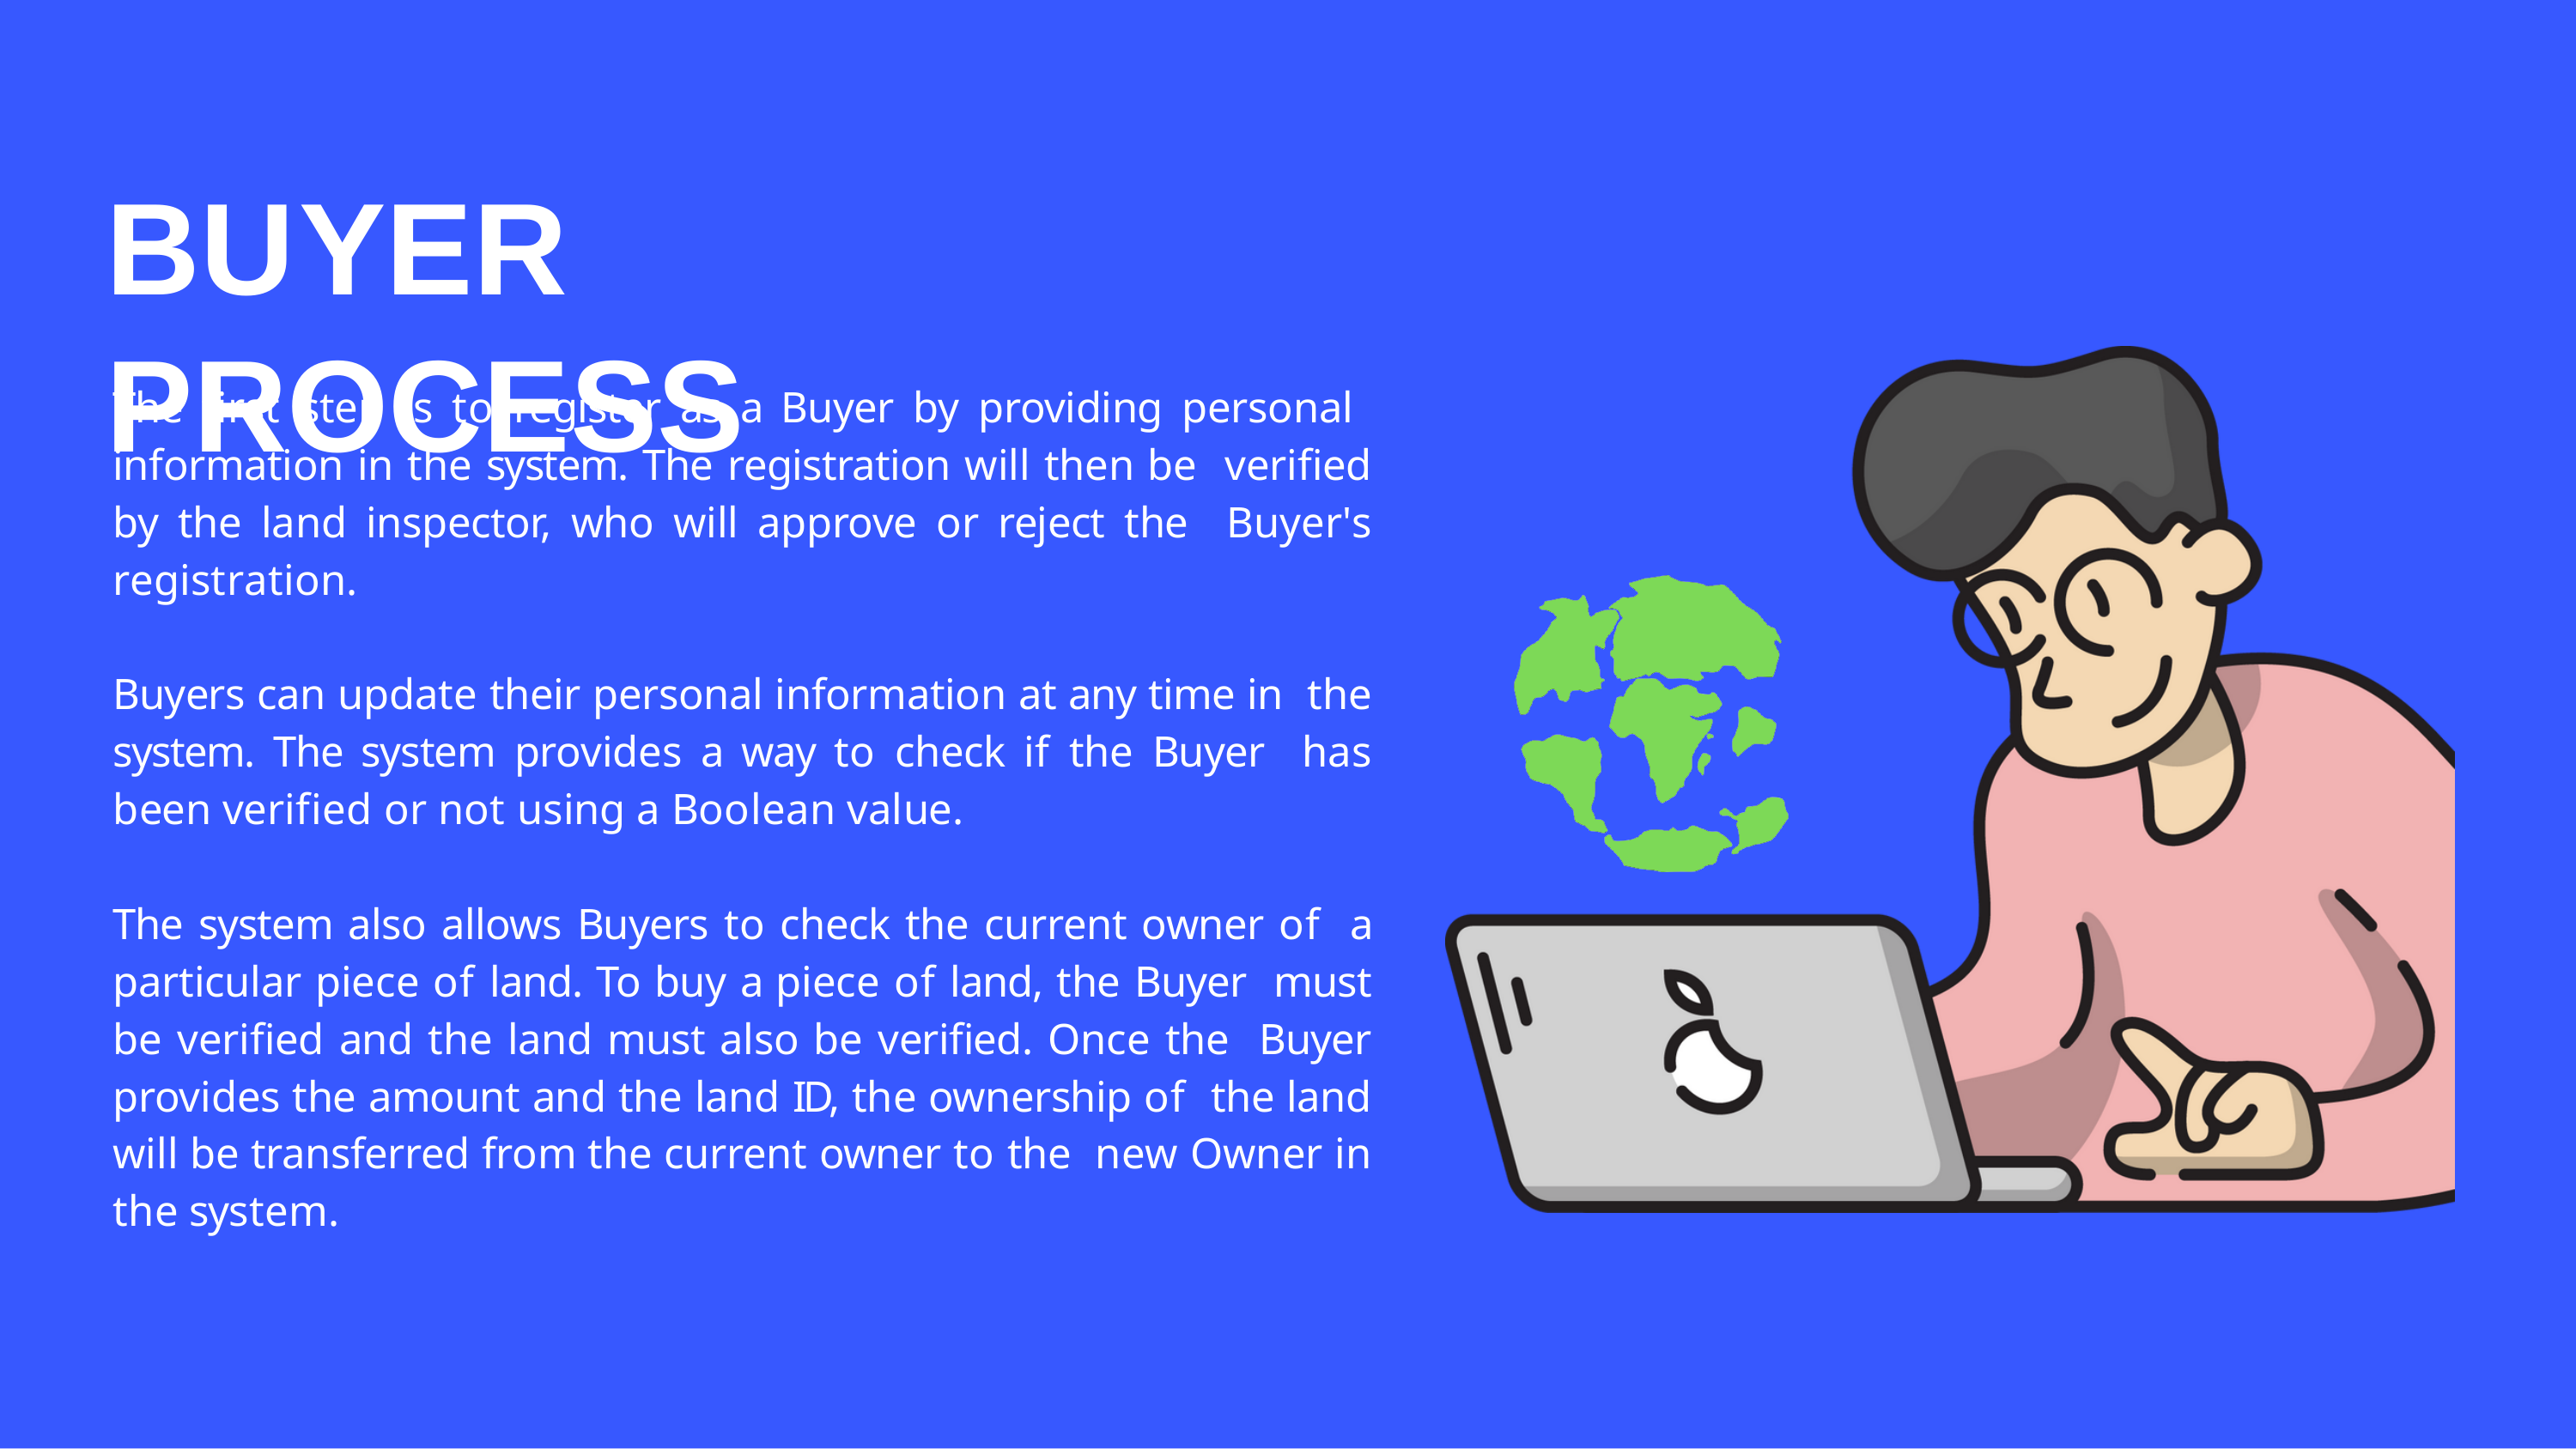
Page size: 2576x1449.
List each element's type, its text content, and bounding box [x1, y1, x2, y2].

title BUYER PROCESS [104, 162, 1186, 478]
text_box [1445, 346, 2456, 1213]
text_box The first step is to register as a Buyer by providing personal information in the system. The registration will then be verified by the land inspector, who will approve or reject the Buyer's registration. Buyers can update their personal information at any time in the system. The system provides a way to check if the Buyer has been verified or not using a Boolean value. The system also allows Buyers to check the current owner of a particular piece of land. To buy a piece of land, the Buyer must be verified and the land must also be verified. Once the Buyer provides the amount and the land ID, the ownership of the land will be transferred from the current owner to the new Owner in the system. [111, 372, 1373, 1235]
